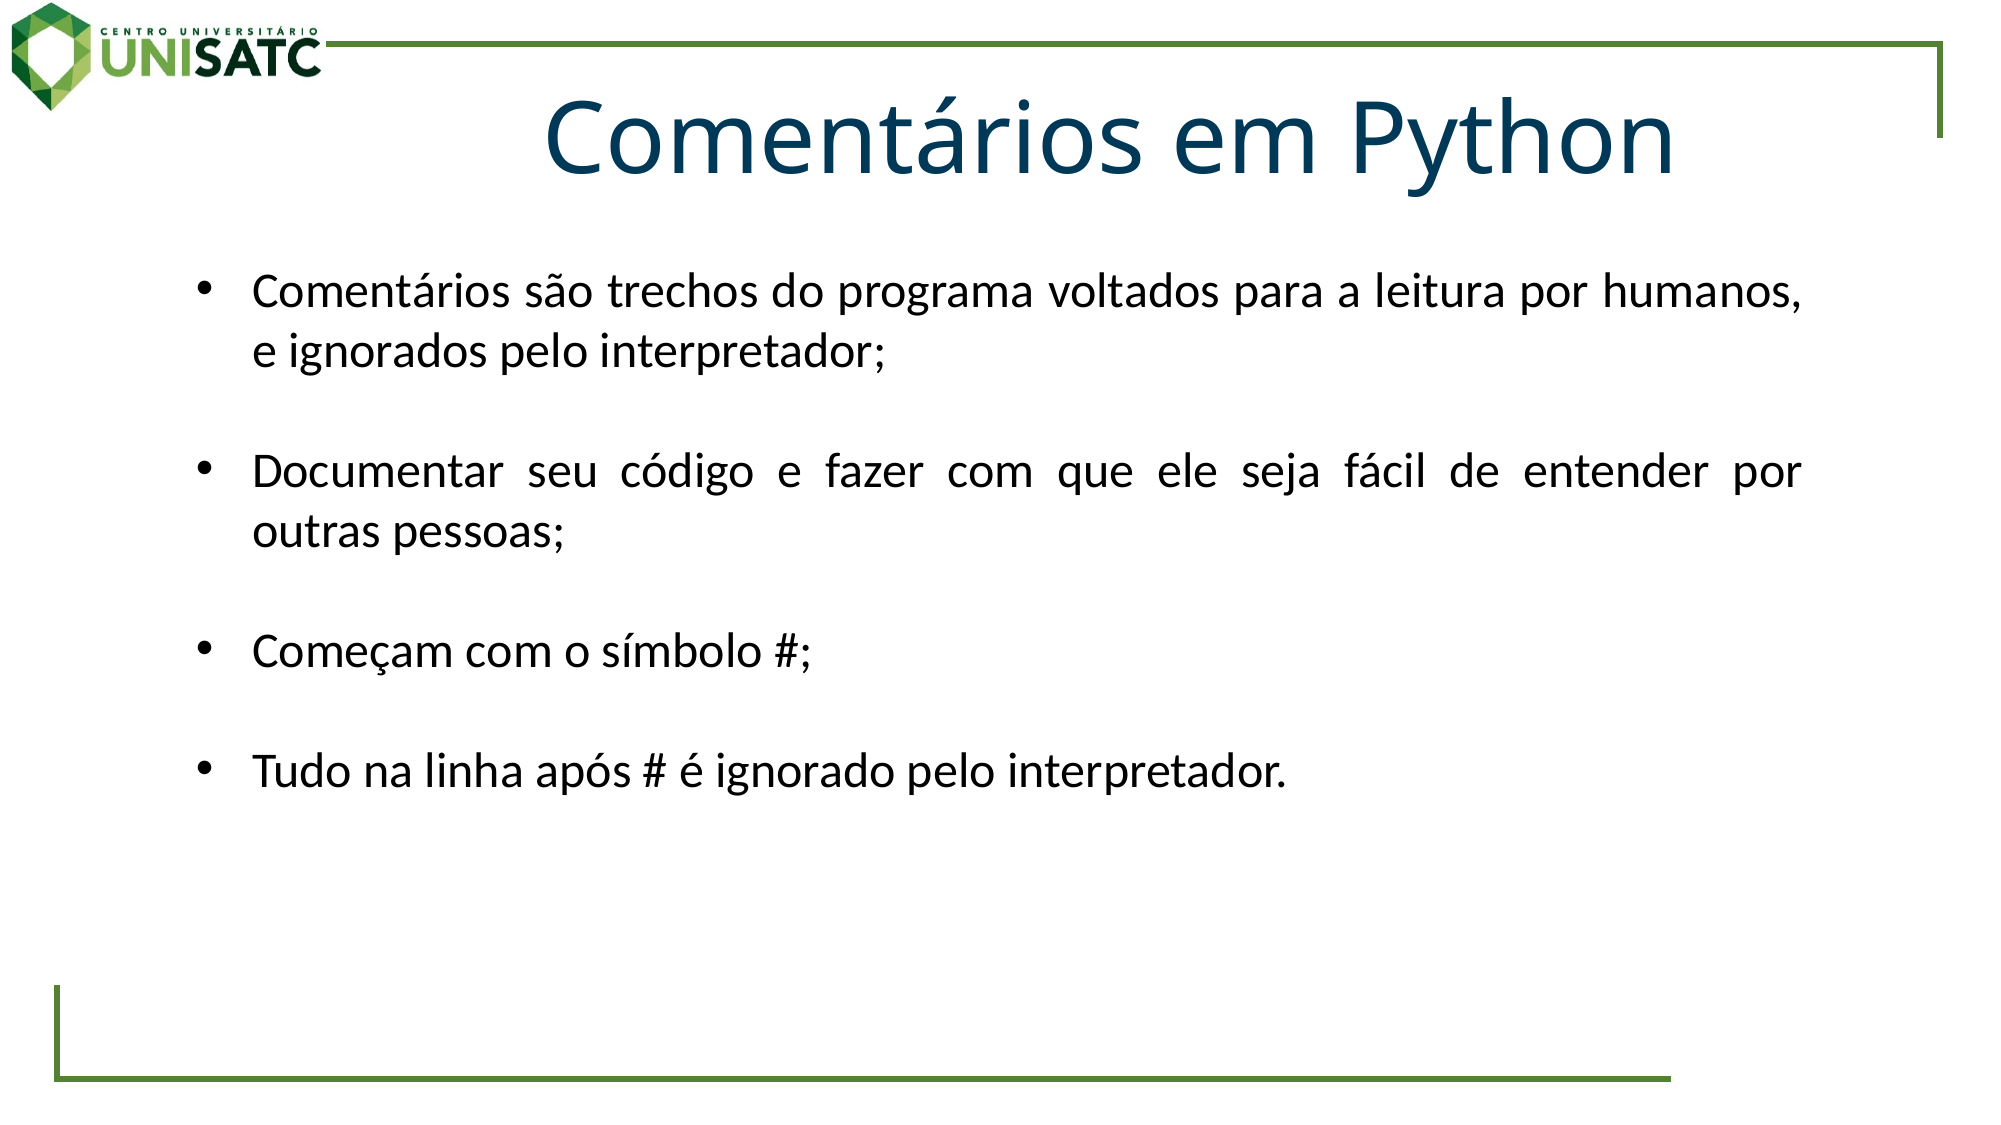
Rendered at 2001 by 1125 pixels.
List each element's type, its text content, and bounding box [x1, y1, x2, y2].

picture [0, 0, 326, 114]
text_box Comentários em Python [218, 65, 2000, 201]
text_box Comentários são trechos do programa voltados para a leitura por humanos, e ignorados pelo interpretador; Documentar seu código e fazer com que ele seja fácil de entender por outras pessoas; Começam com o símbolo #; Tudo na linha após # é ignorado pelo interpretador. [181, 249, 1819, 805]
